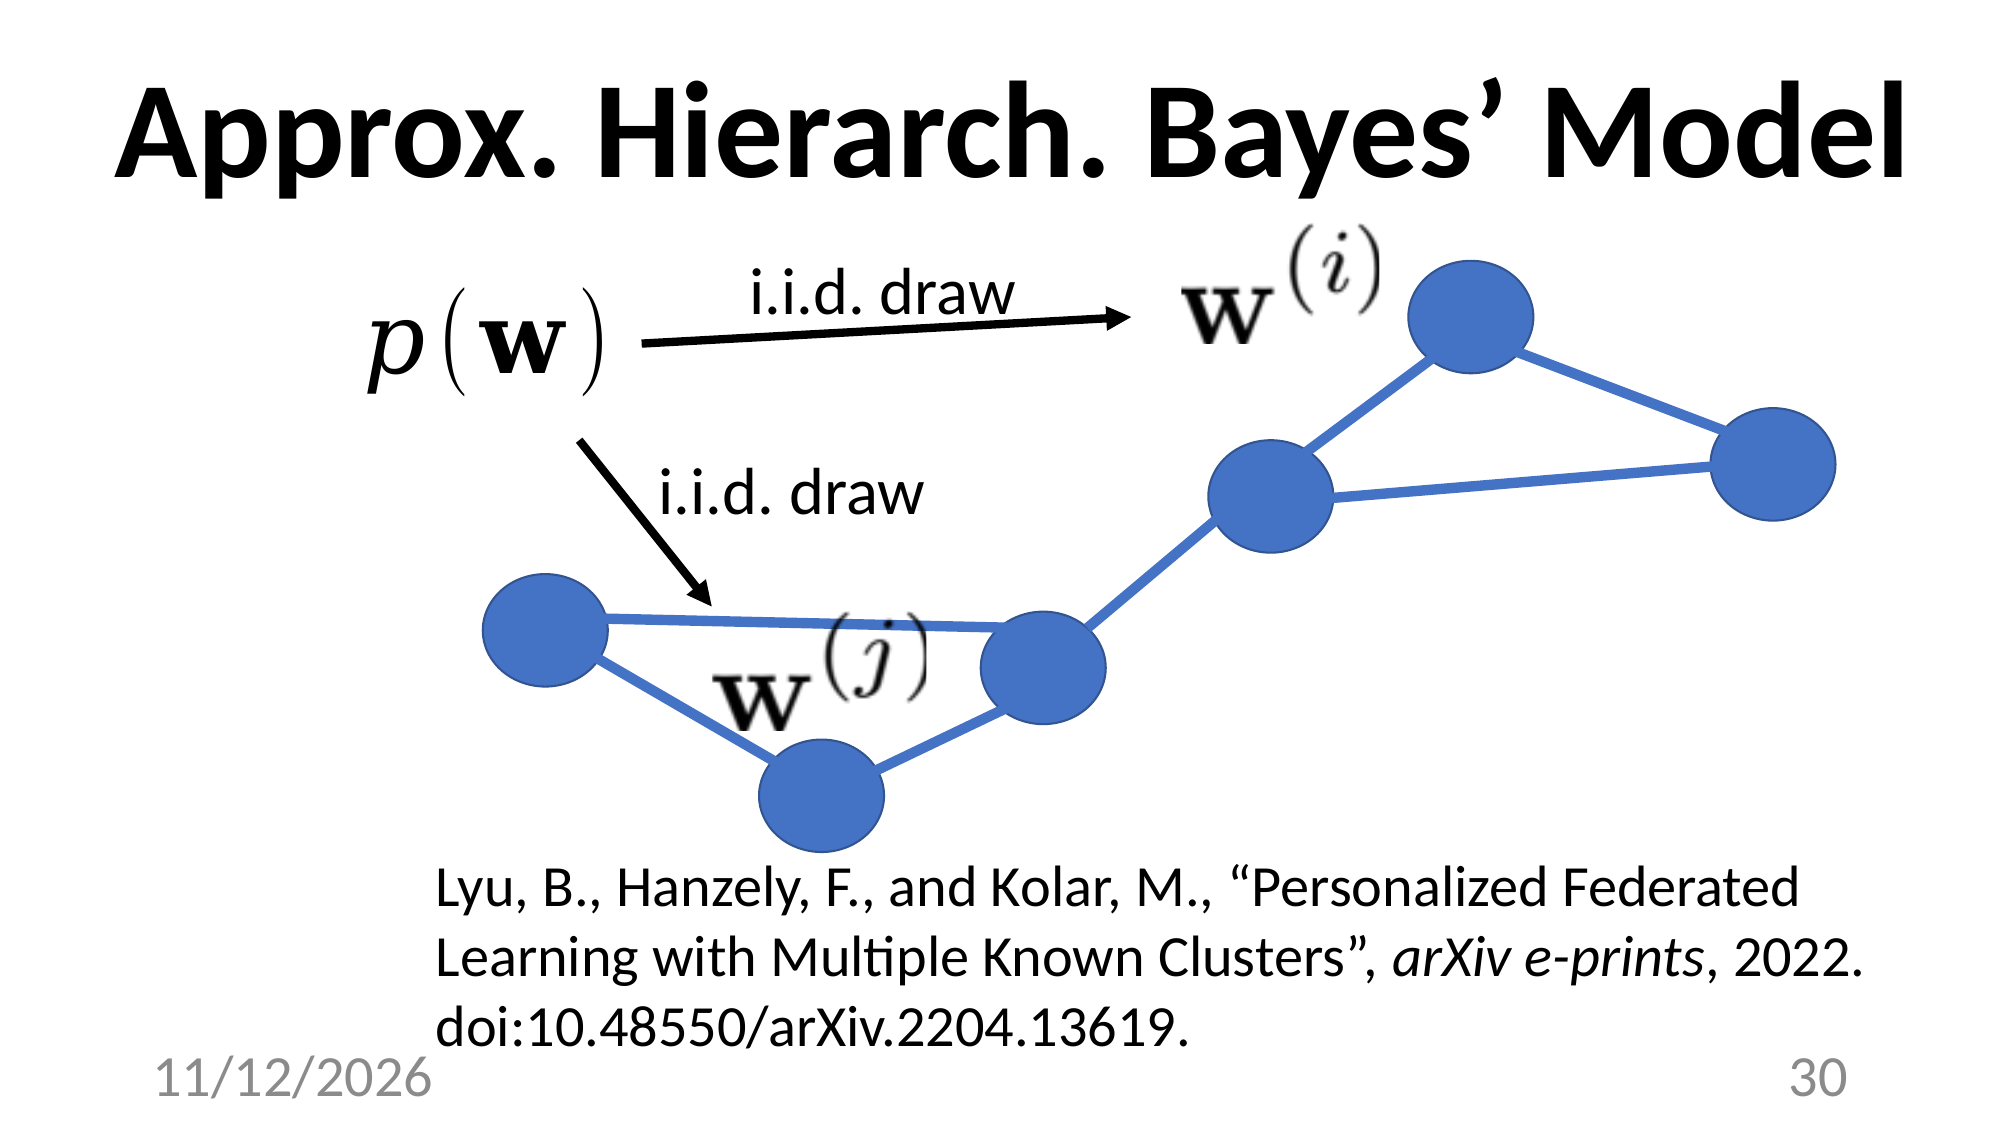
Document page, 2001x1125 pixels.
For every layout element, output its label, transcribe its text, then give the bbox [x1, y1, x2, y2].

text_box i.i.d. draw [712, 440, 941, 536]
text_box [481, 573, 606, 688]
picture [711, 611, 927, 731]
text_box [758, 738, 886, 840]
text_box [545, 628, 816, 785]
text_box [845, 694, 1035, 785]
slide_number 30 [1412, 1066, 1863, 1103]
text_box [579, 440, 712, 607]
text_box i.i.d. draw [734, 240, 1032, 316]
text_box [1266, 334, 1465, 460]
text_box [641, 316, 1132, 344]
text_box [1265, 460, 1780, 504]
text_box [545, 617, 711, 628]
text_box [1407, 259, 1535, 375]
text_box [979, 610, 1107, 726]
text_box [1470, 334, 1773, 450]
text_box [1209, 439, 1334, 554]
picture [1181, 223, 1380, 344]
text_box Approx. Hierarch. Bayes’ Model [99, 32, 1927, 213]
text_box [1087, 482, 1261, 629]
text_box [927, 617, 1025, 629]
text_box Lyu, B., Hanzely, F., and Kolar, M., “Personalized Federated Learning with Multiple Known Clusters”, arXiv e-prints, 2022. doi:10.48550/arXiv.2204.13619. [421, 840, 1927, 1066]
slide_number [137, 1042, 588, 1103]
text_box [1709, 407, 1837, 522]
